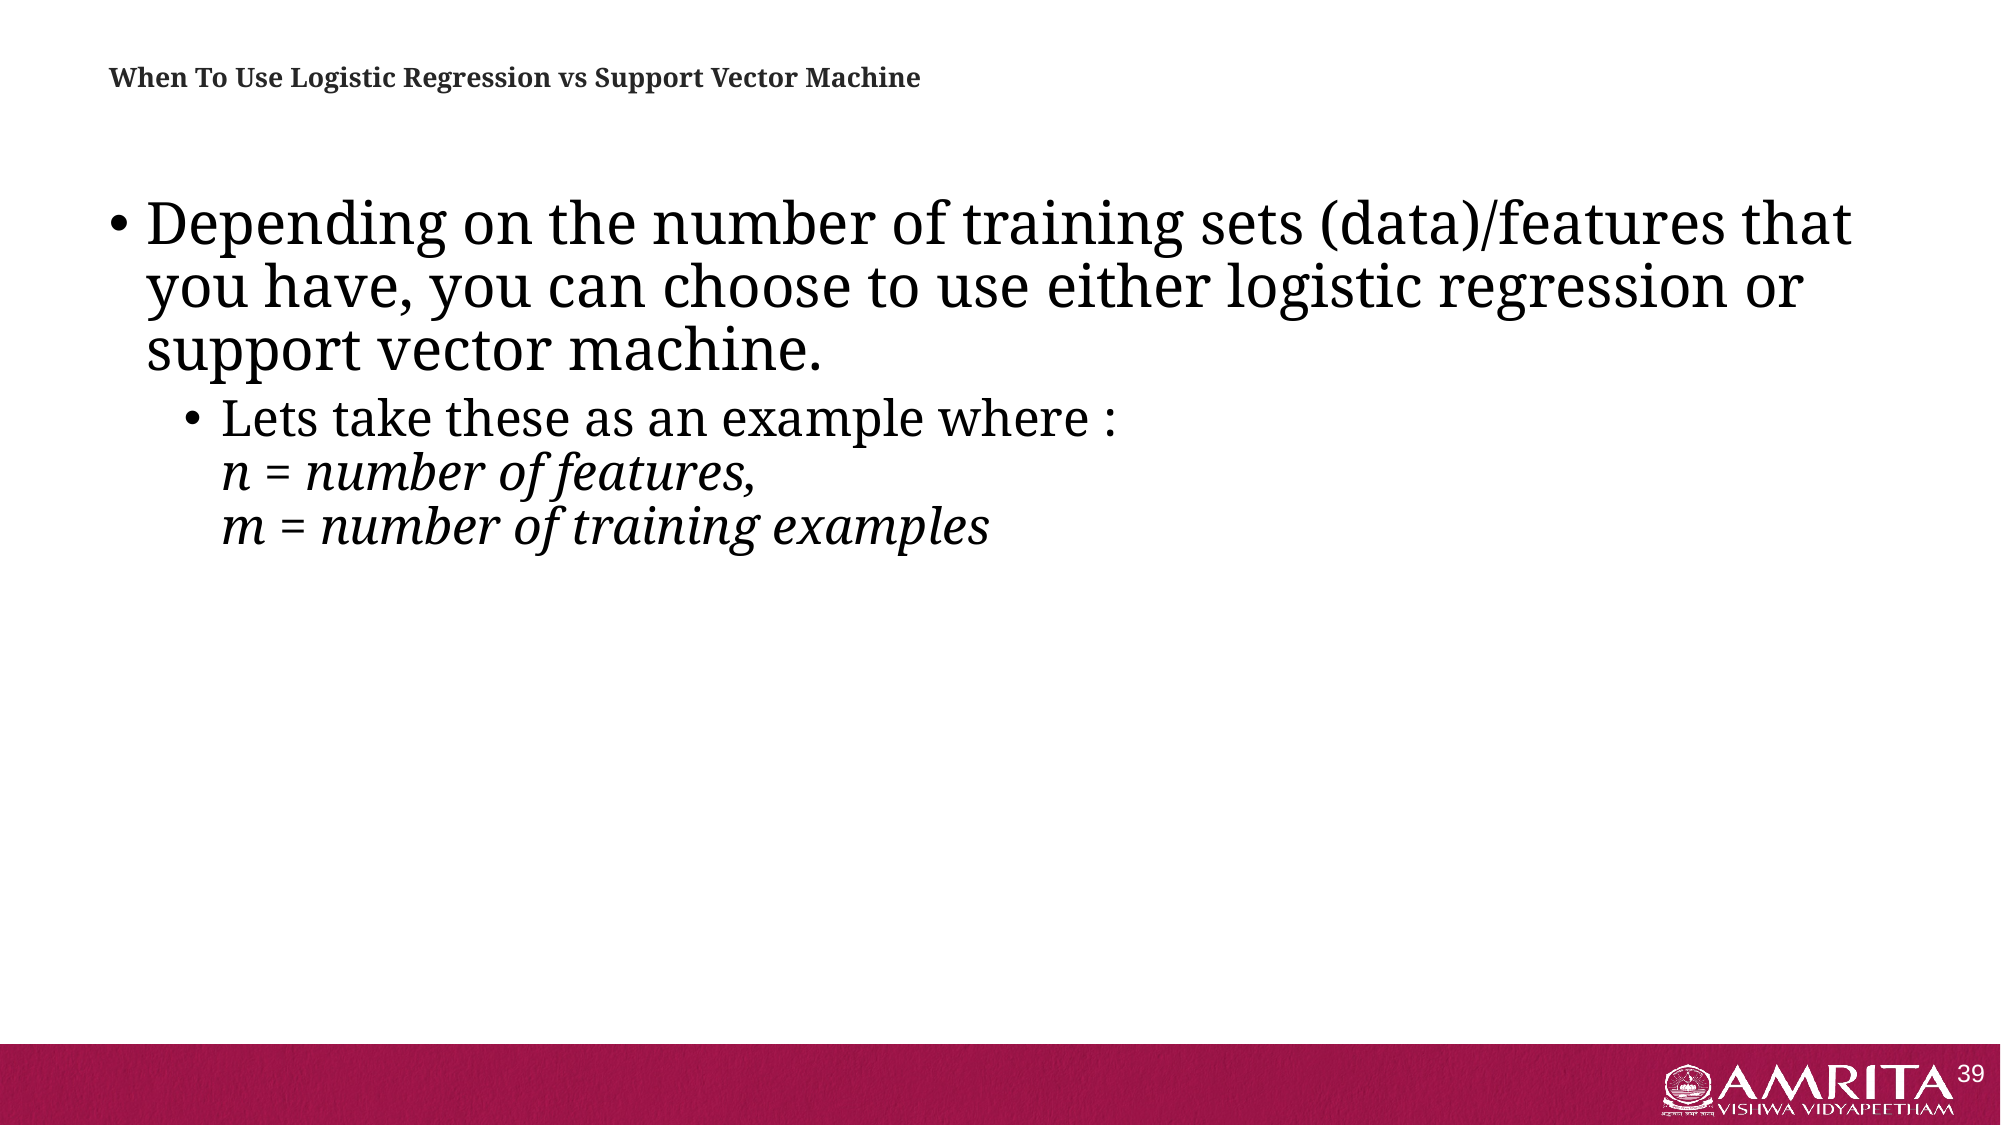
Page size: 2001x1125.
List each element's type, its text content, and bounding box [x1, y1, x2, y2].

title When To Use Logistic Regression vs Support Vector Machine [93, 57, 1933, 134]
picture [0, 1044, 2001, 1125]
list Depending on the number of training sets (data)/features that you have, you can choose to use either logistic regression or support vector machine. Lets take these as an example where : n = number of features, m = number of training examples [93, 186, 1933, 992]
slide_number 39 [1550, 1042, 2000, 1103]
